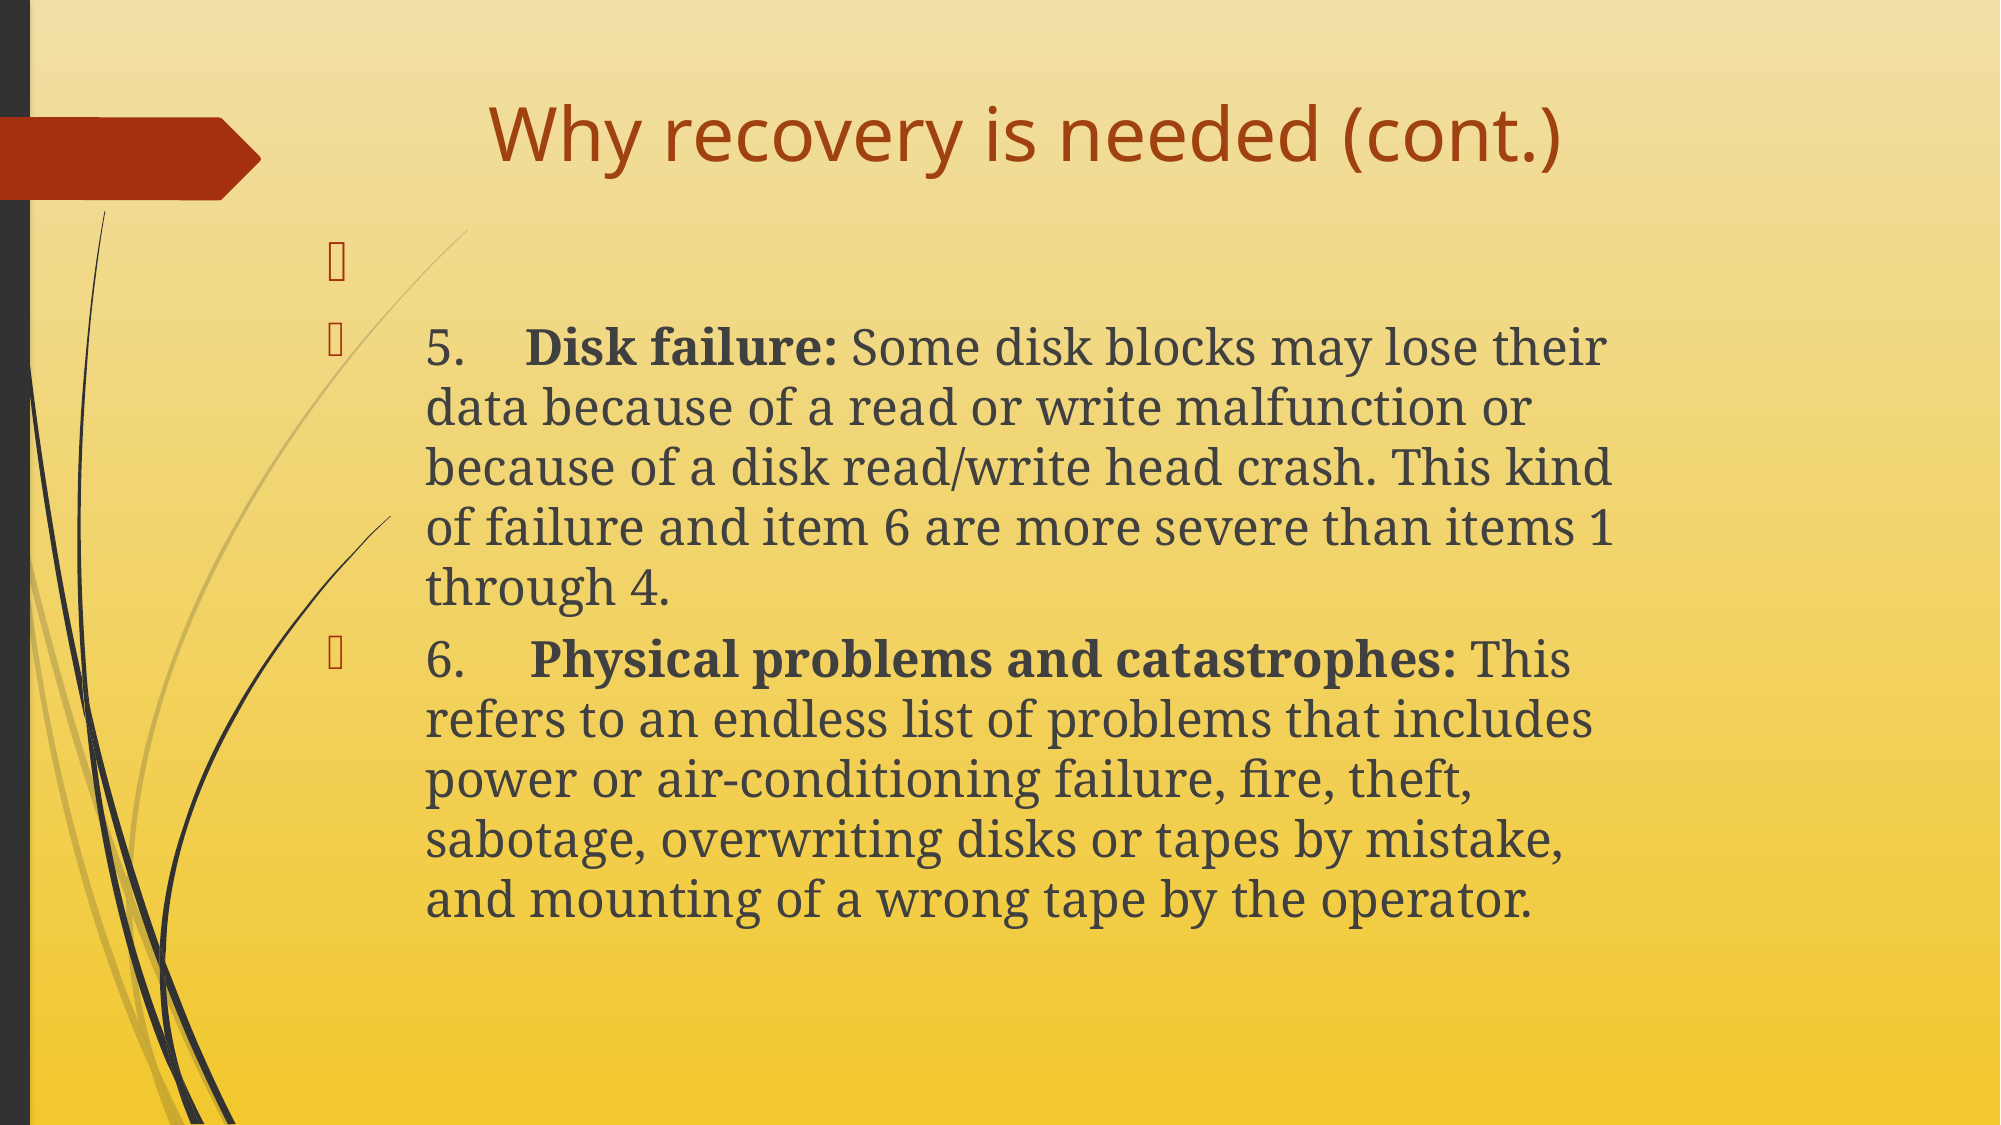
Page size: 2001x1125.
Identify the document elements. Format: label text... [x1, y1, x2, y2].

title Why recovery is needed (cont.) [362, 37, 1690, 225]
list 5. Disk failure: Some disk blocks may lose their data because of a read or write malfunction or because of a disk read/write head crash. This kind of failure and item 6 are more severe than items 1 through 4. 6. Physical problems and catastrophes: This refers to an endless list of problems that includes power or air-conditioning failure, fire, theft, sabotage, overwriting disks or tapes by mistake, and mounting of a wrong tape by the operator. [310, 224, 1638, 1000]
